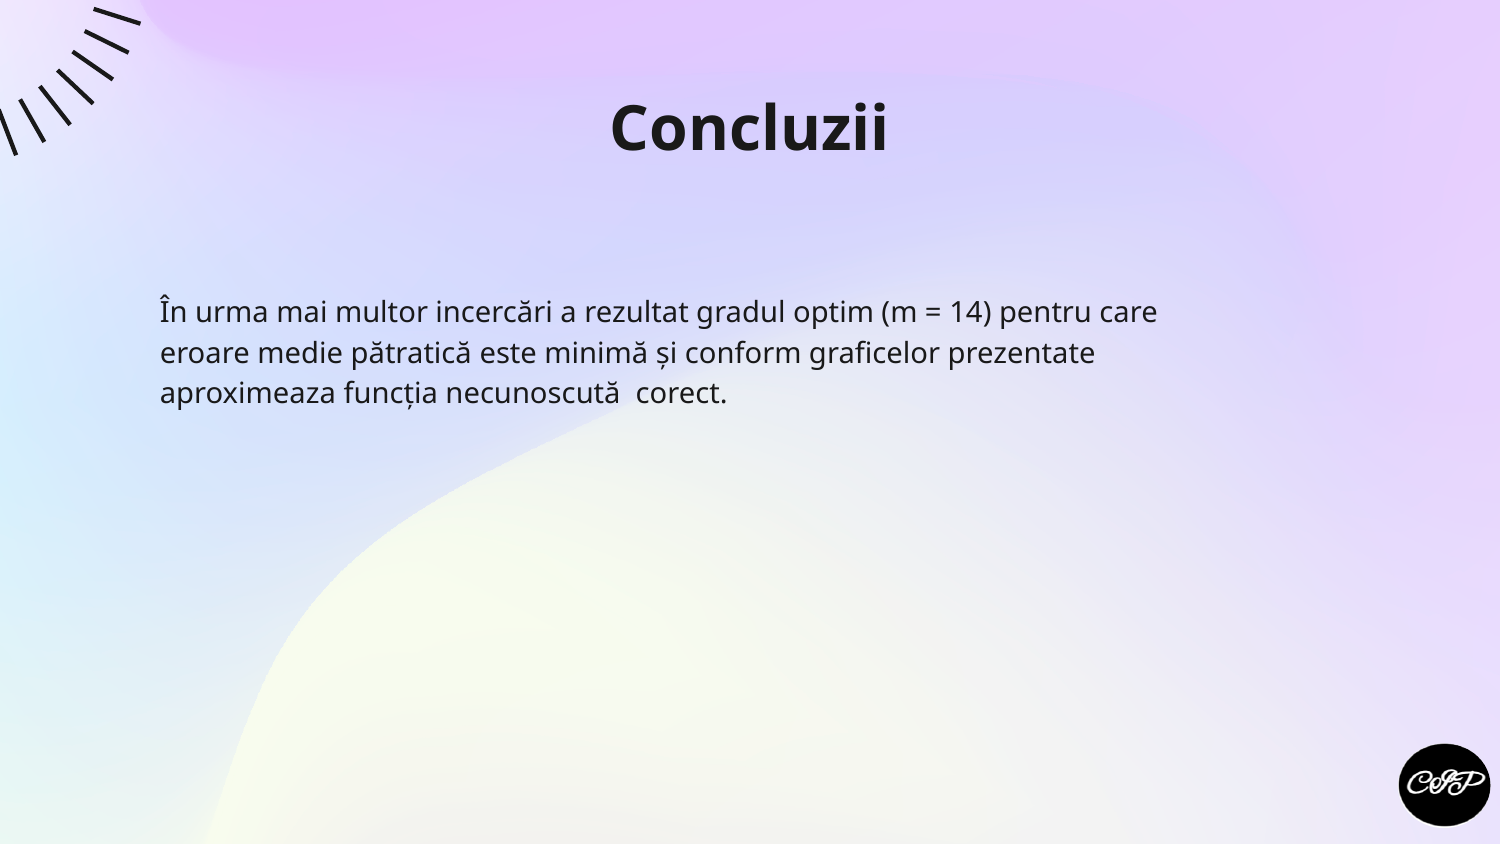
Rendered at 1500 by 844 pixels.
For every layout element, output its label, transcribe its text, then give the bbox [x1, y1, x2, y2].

title Concluzii [118, 72, 1382, 167]
subtitle În urma mai multor incercări a rezultat gradul optim (m = 14) pentru care eroare medie pătratică este minimă și conform graficelor prezentate aproximeaza funcția necunoscută corect. [144, 273, 1267, 489]
picture [1397, 743, 1491, 829]
